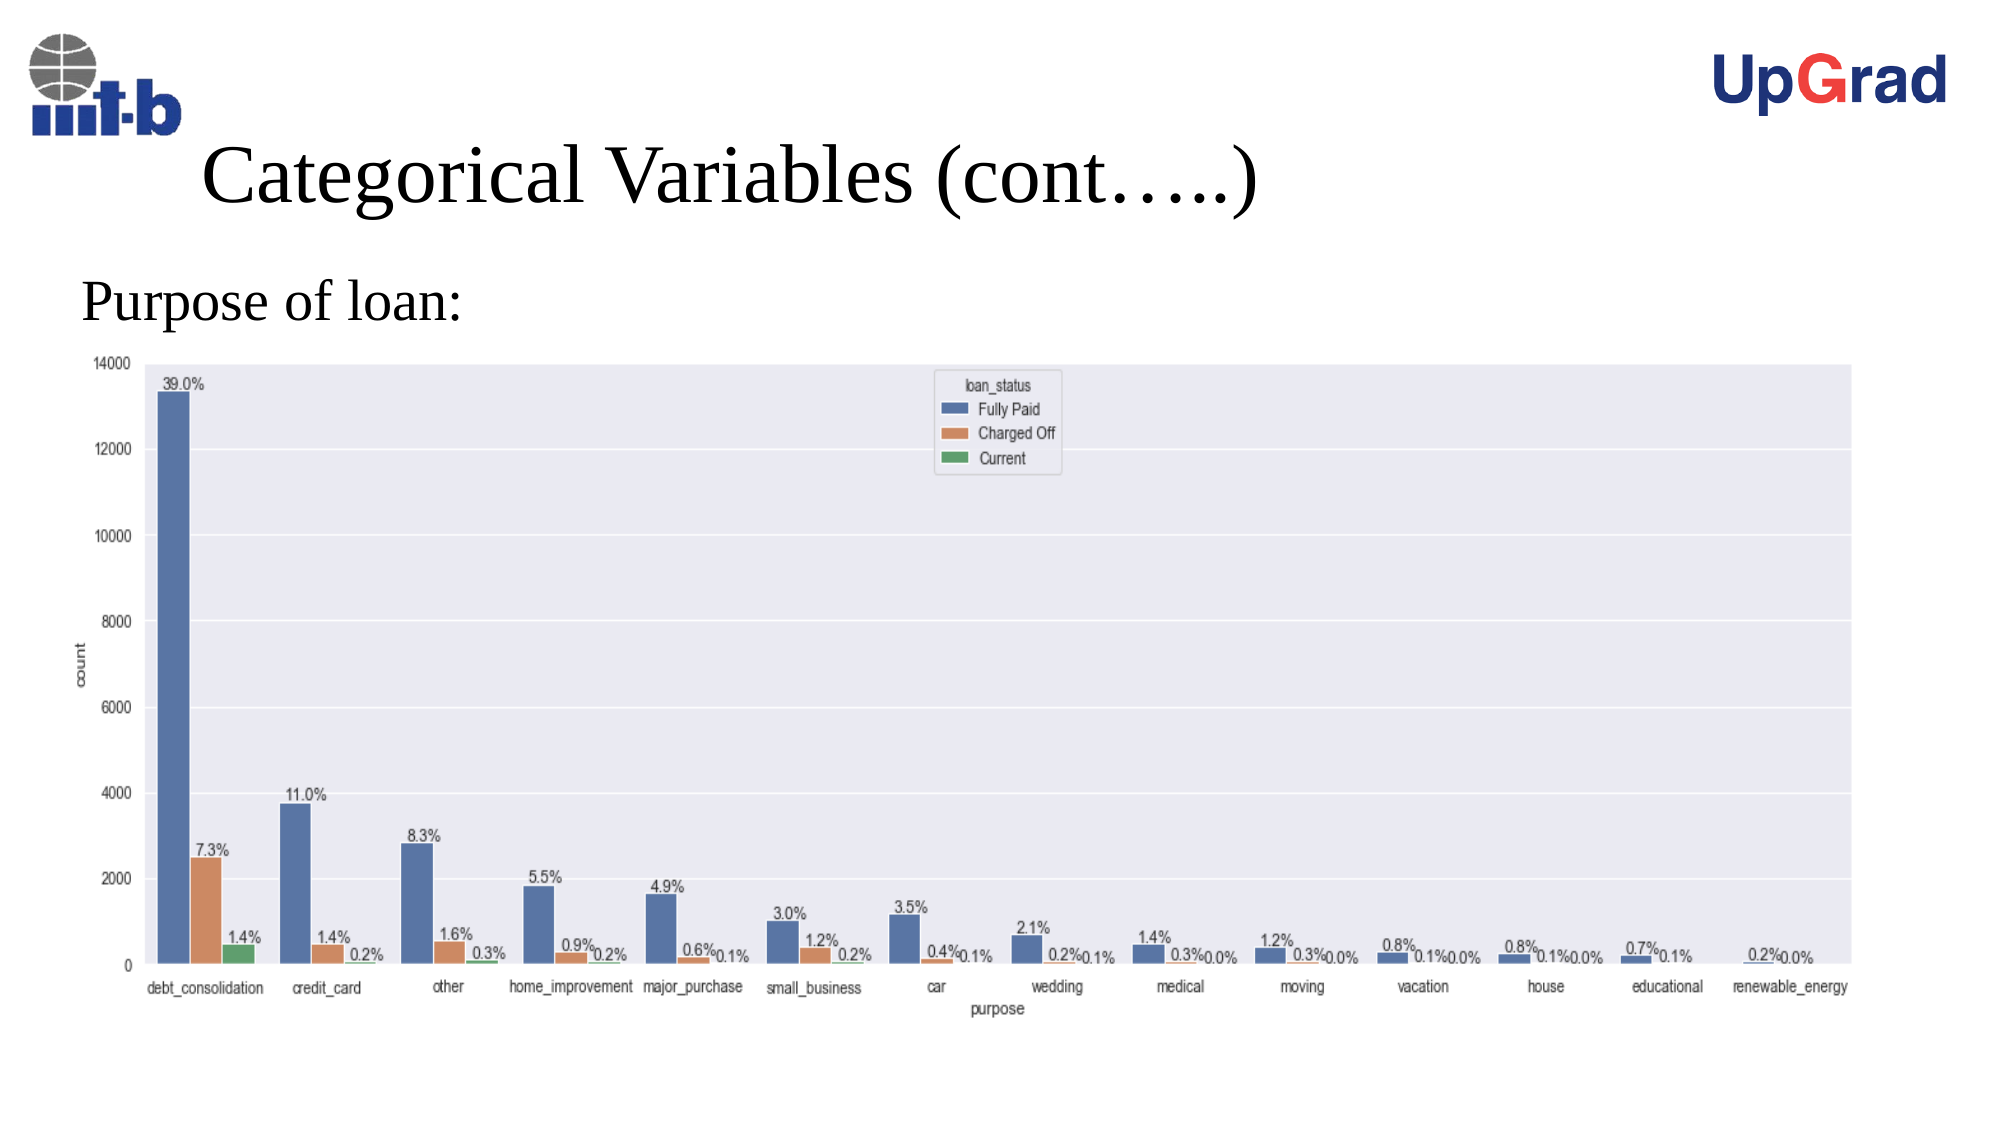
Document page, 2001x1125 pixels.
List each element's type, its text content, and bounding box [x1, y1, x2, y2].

picture [1714, 53, 1952, 116]
title Categorical Variables (cont…..) [186, 104, 1715, 246]
picture [0, 29, 208, 163]
picture [66, 341, 1867, 1029]
list Purpose of loan: [66, 262, 1899, 1017]
